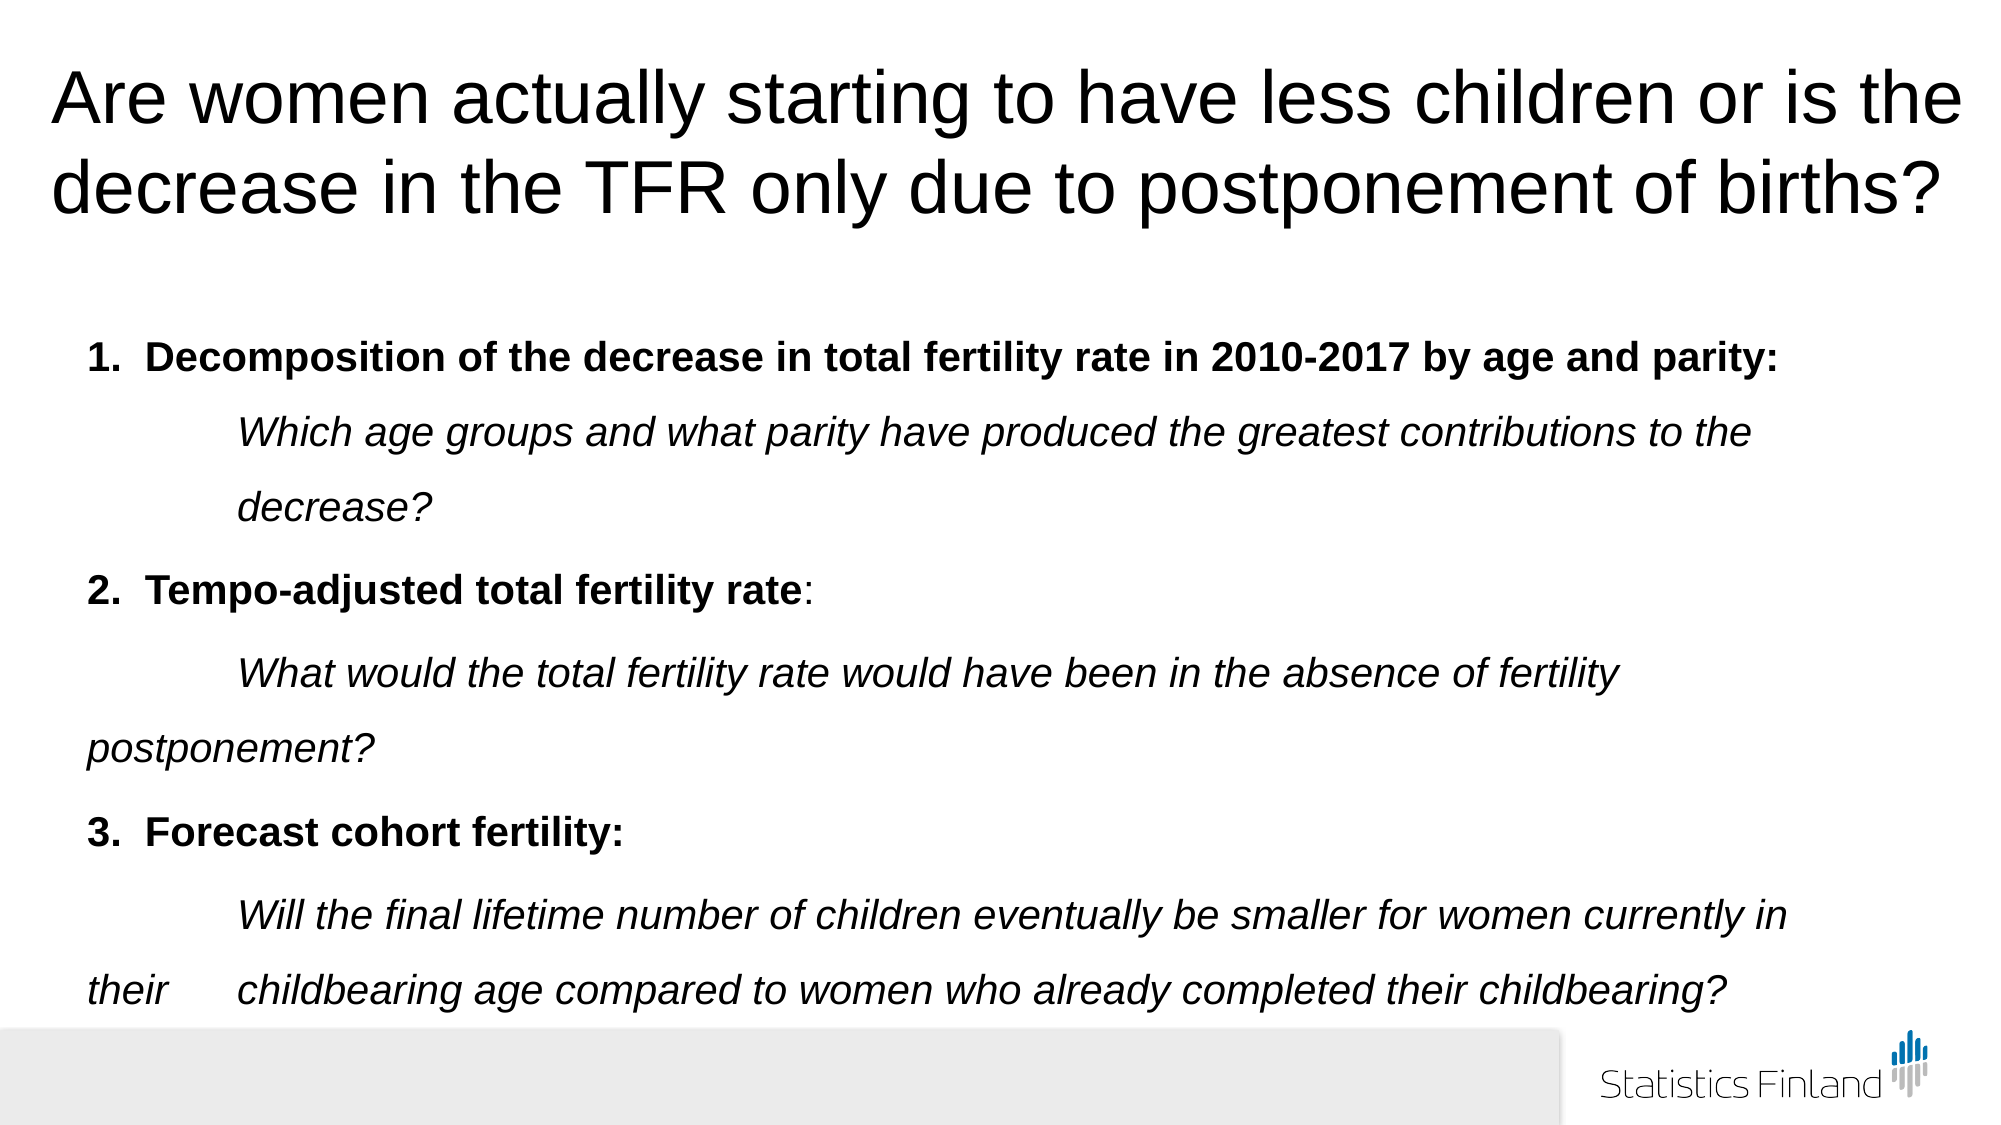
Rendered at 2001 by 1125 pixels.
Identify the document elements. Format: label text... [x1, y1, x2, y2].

picture [1601, 1030, 1928, 1098]
title Are women actually starting to have less children or is the decrease in the TFR only due to postponement of births? [51, 48, 1977, 231]
list 1. Decomposition of the decrease in total fertility rate in 2010-2017 by age and parity: Which age groups and what parity have produced the greatest contributions to the decrease? 2. Tempo-adjusted total fertility rate: What would the total fertility rate would have been in the absence of fertility postponement? 3. Forecast cohort fertility: Will the final lifetime number of children eventually be smaller for women currently in their childbearing age compared to women who already completed their childbearing? [87, 304, 1881, 967]
